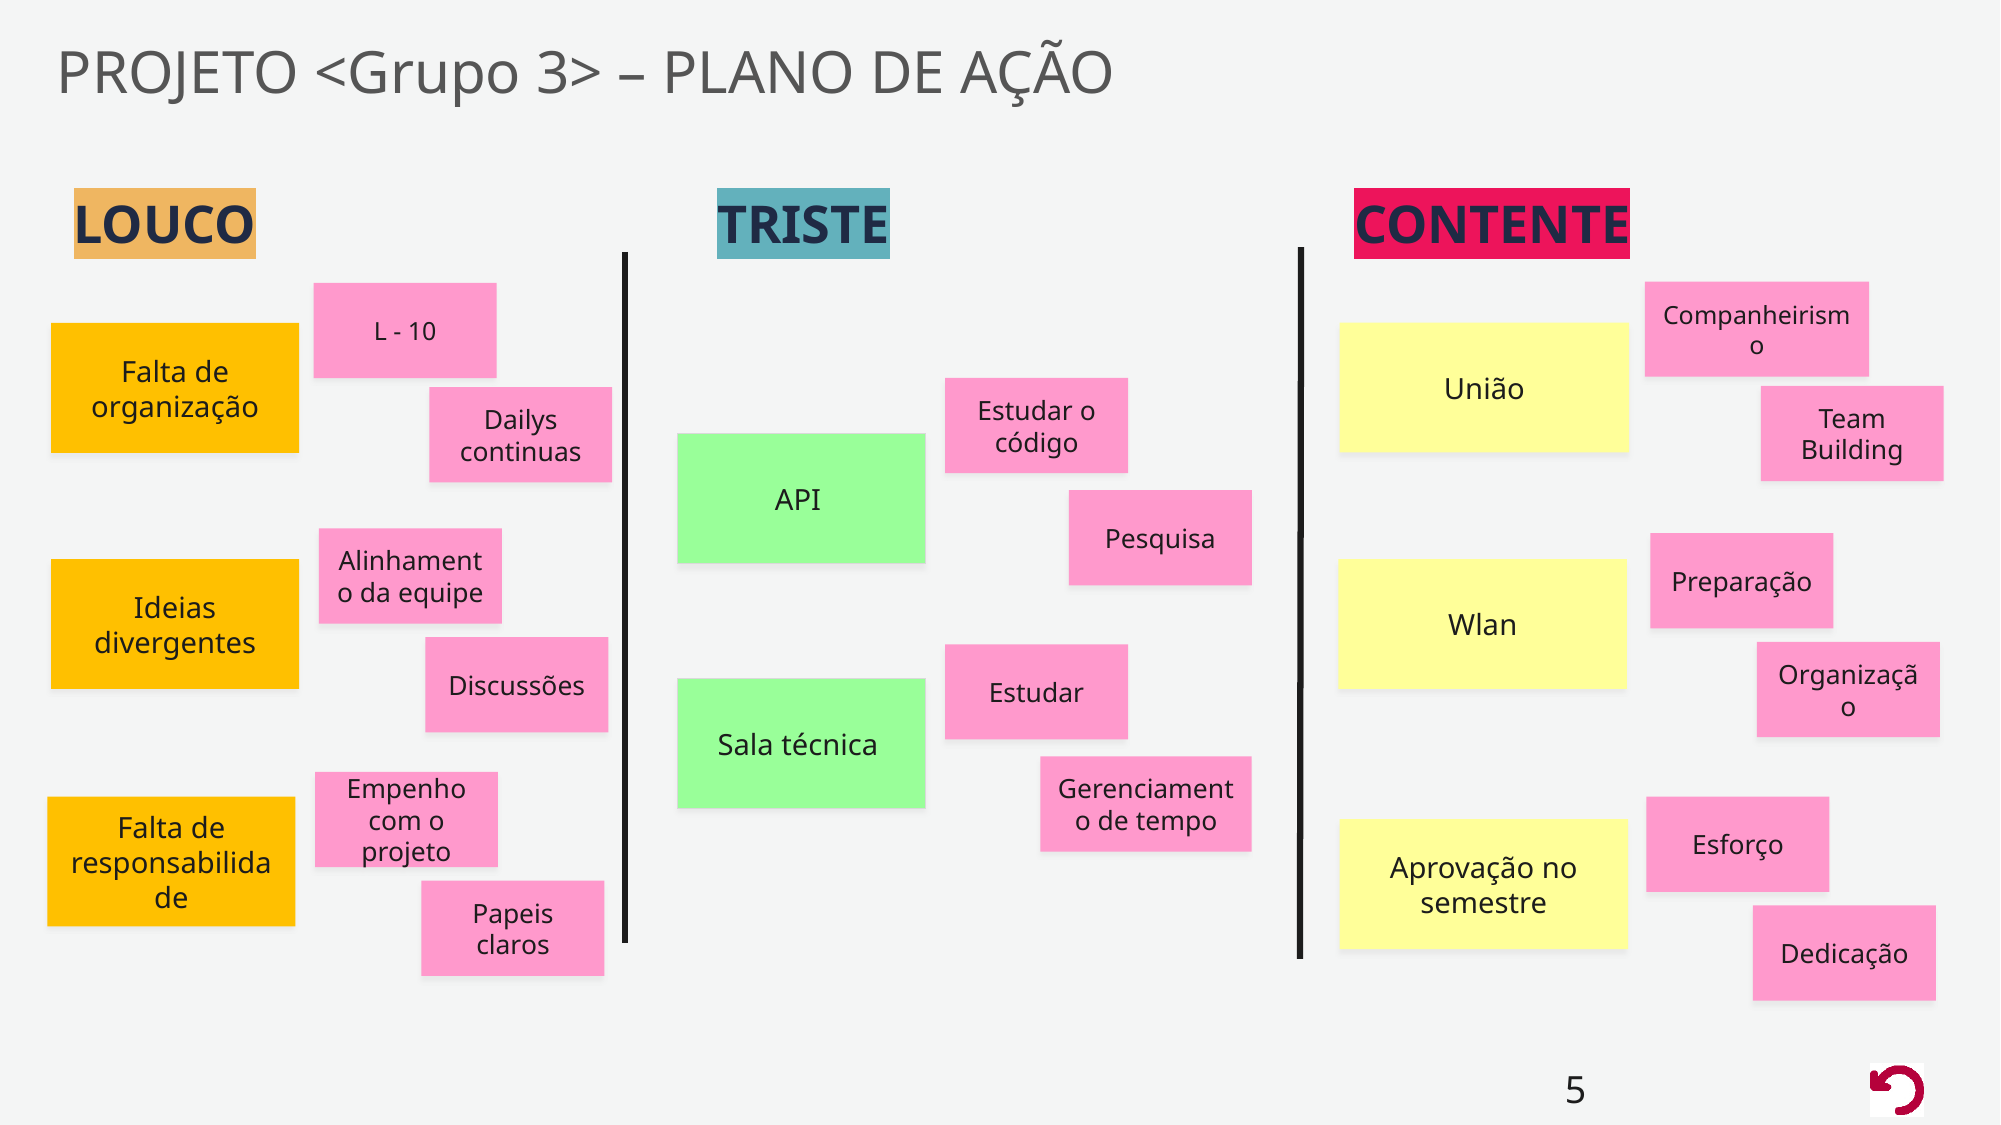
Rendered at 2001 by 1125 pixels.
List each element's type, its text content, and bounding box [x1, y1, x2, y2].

text_box Companheirismo [1644, 280, 1870, 378]
text_box L - 10 [313, 282, 498, 379]
text_box Gerenciamento de tempo [1039, 755, 1253, 853]
text_box Alinhamento da equipe [318, 527, 503, 625]
text_box Papeis claros [420, 880, 605, 977]
text_box Esforço [1645, 796, 1830, 893]
text_box Discussões [424, 636, 609, 733]
text_box Falta de responsabilidade [46, 796, 296, 927]
text_box Sala técnica [677, 677, 927, 809]
text_box Ideias divergentes [50, 558, 300, 690]
text_box Falta de organização [50, 322, 300, 454]
text_box Empenho com o projeto [314, 771, 499, 868]
text_box Wlan [1337, 558, 1628, 690]
text_box Organização [1756, 641, 1941, 738]
text_box Aprovação no semestre [1339, 818, 1629, 950]
text_box Dedicação [1752, 904, 1937, 1002]
text_box Team Building [1760, 385, 1945, 482]
text_box API [677, 432, 927, 564]
slide_number 5 [1550, 1058, 2000, 1119]
text_box Estudar [944, 643, 1129, 741]
text_box Estudar o código [944, 377, 1129, 474]
list LOUCO [58, 191, 661, 282]
text_box PROJETO <Grupo 3> – PLANO DE AÇÃO [42, 27, 1655, 214]
text_box União [1339, 321, 1630, 453]
text_box Pesquisa [1068, 489, 1253, 586]
text_box Preparação [1649, 532, 1834, 629]
list TRISTE [702, 191, 1303, 282]
picture [1870, 1063, 1924, 1117]
list CONTENTE [1339, 191, 1944, 277]
text_box Dailys continuas [428, 386, 613, 483]
